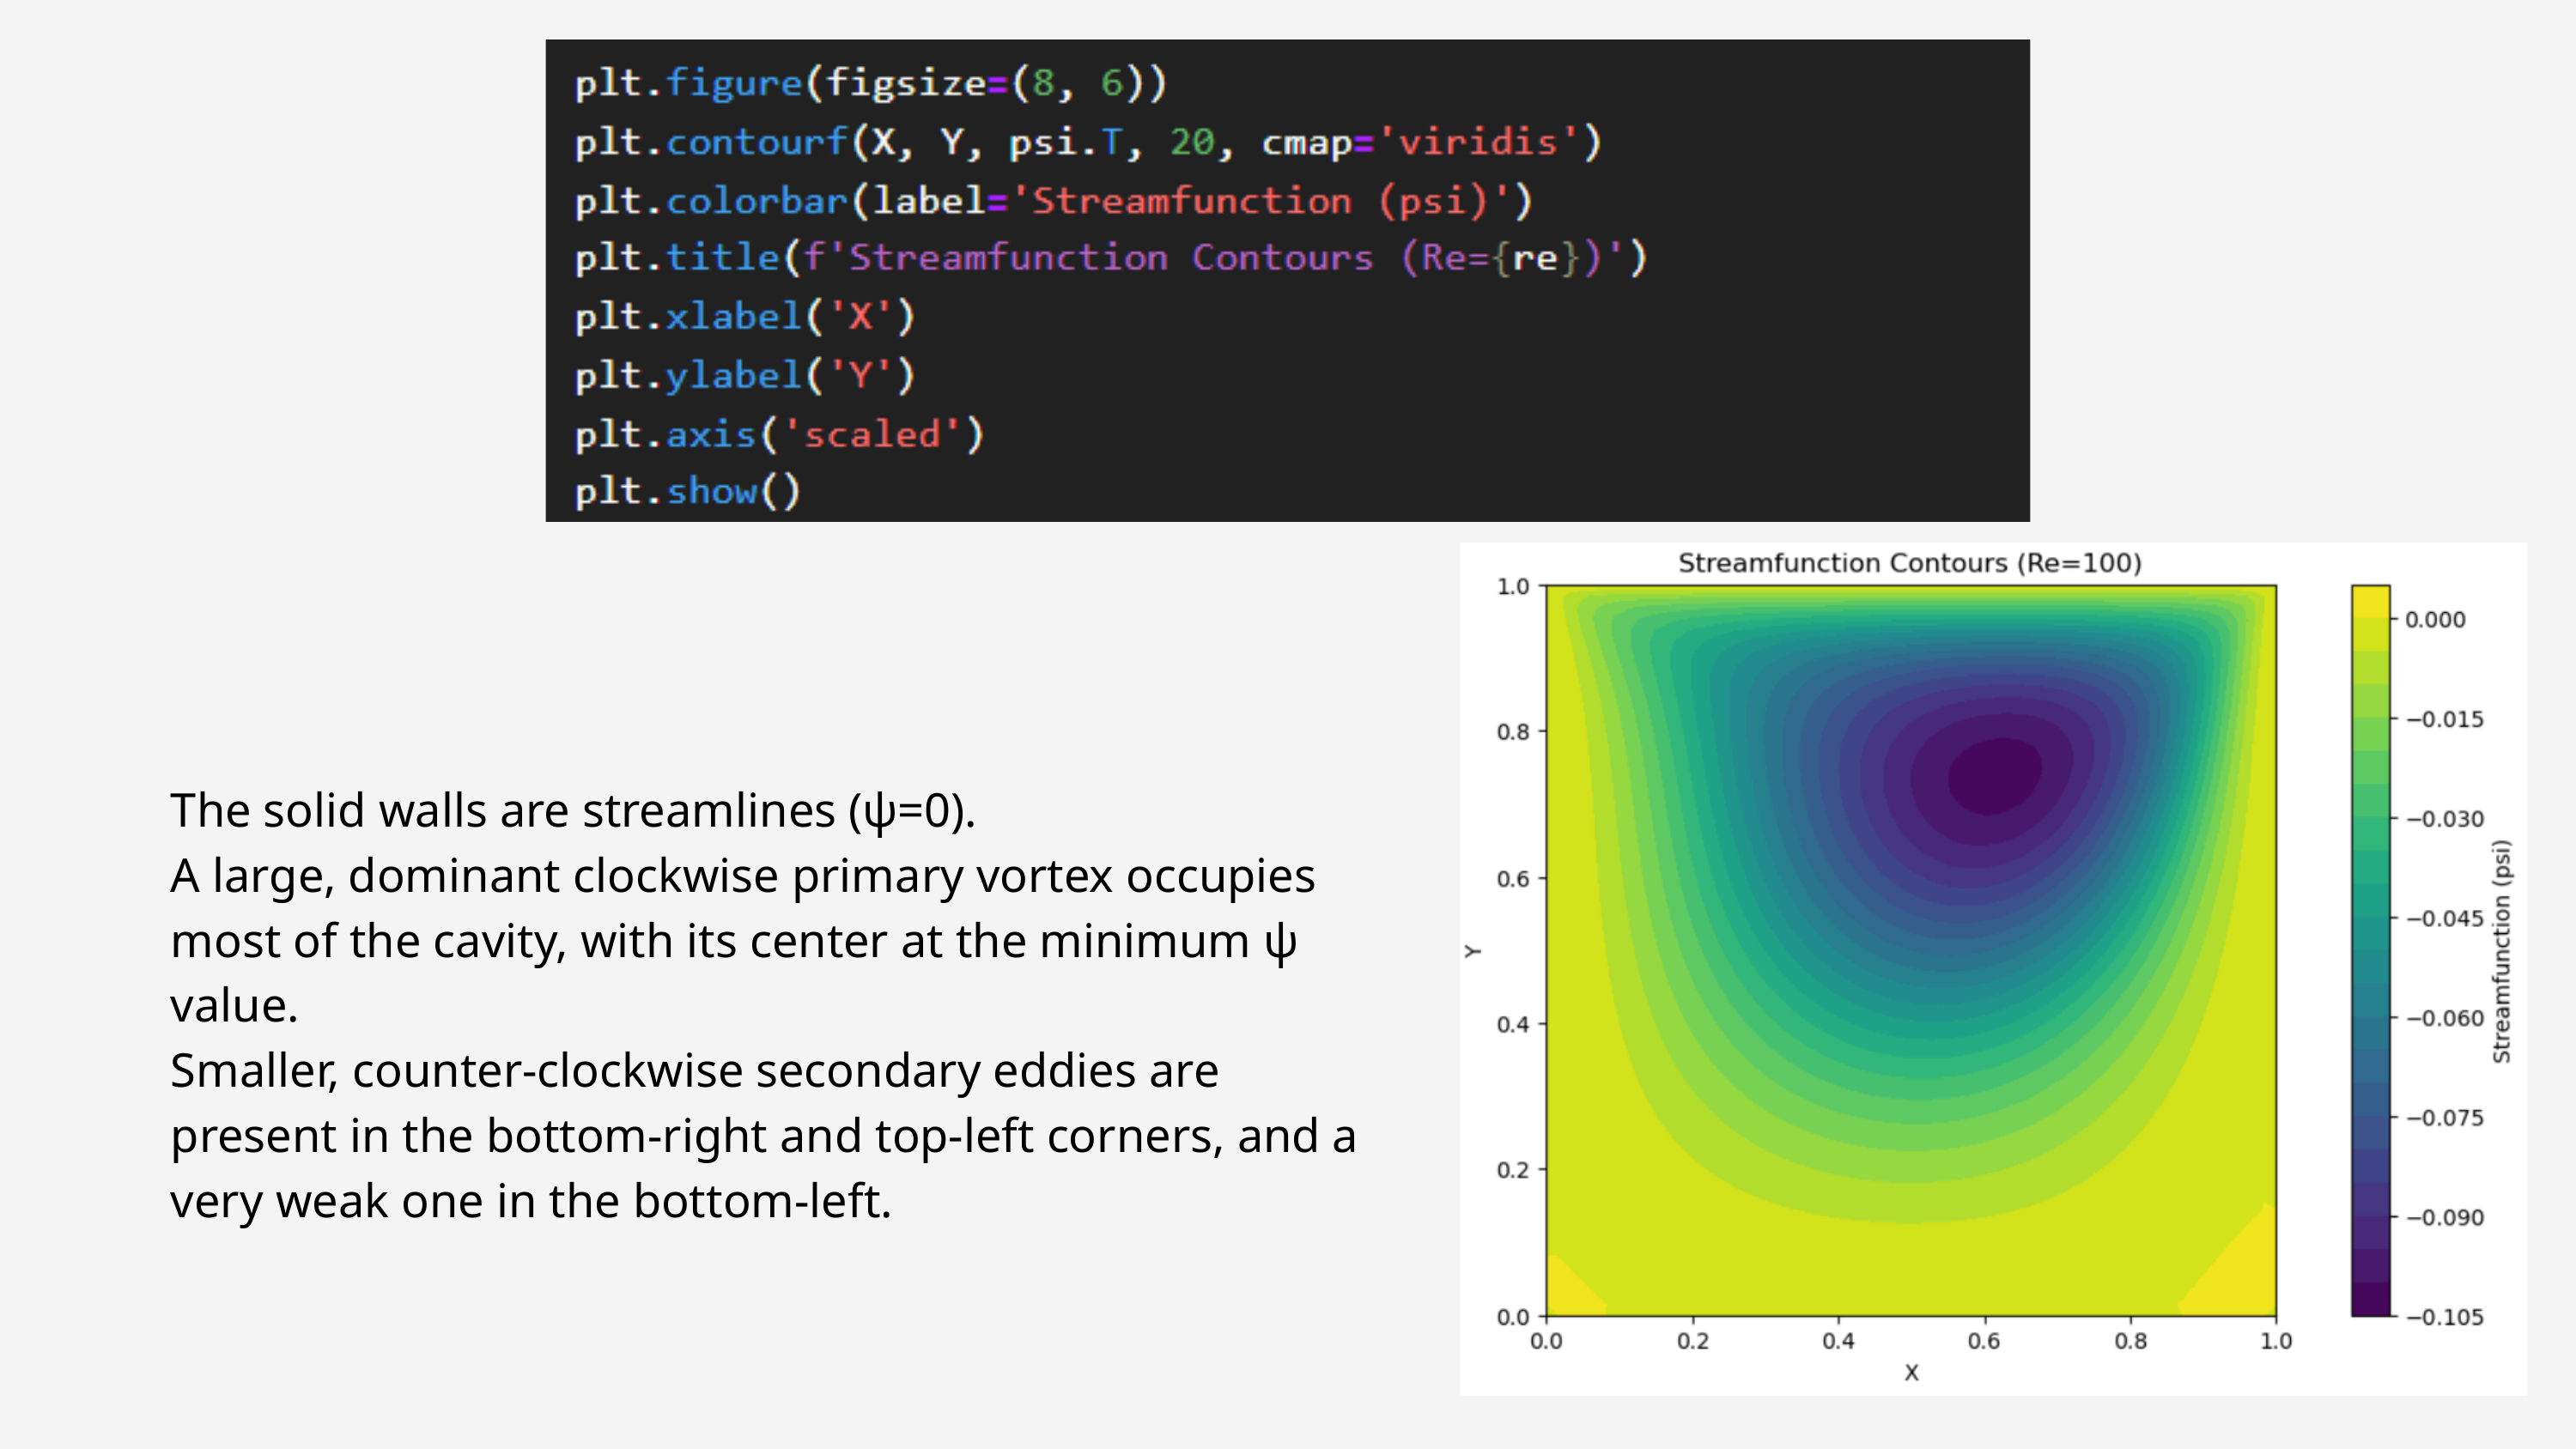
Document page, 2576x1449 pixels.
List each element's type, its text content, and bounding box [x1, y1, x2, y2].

text_box [545, 39, 2031, 522]
text_box The solid walls are streamlines (ψ=0). A large, dominant clockwise primary vortex occupies most of the cavity, with its center at the minimum ψ value. Smaller, counter-clockwise secondary eddies are present in the bottom-right and top-left corners, and a very weak one in the bottom-left. [170, 771, 1397, 1228]
text_box [1460, 543, 2528, 1396]
